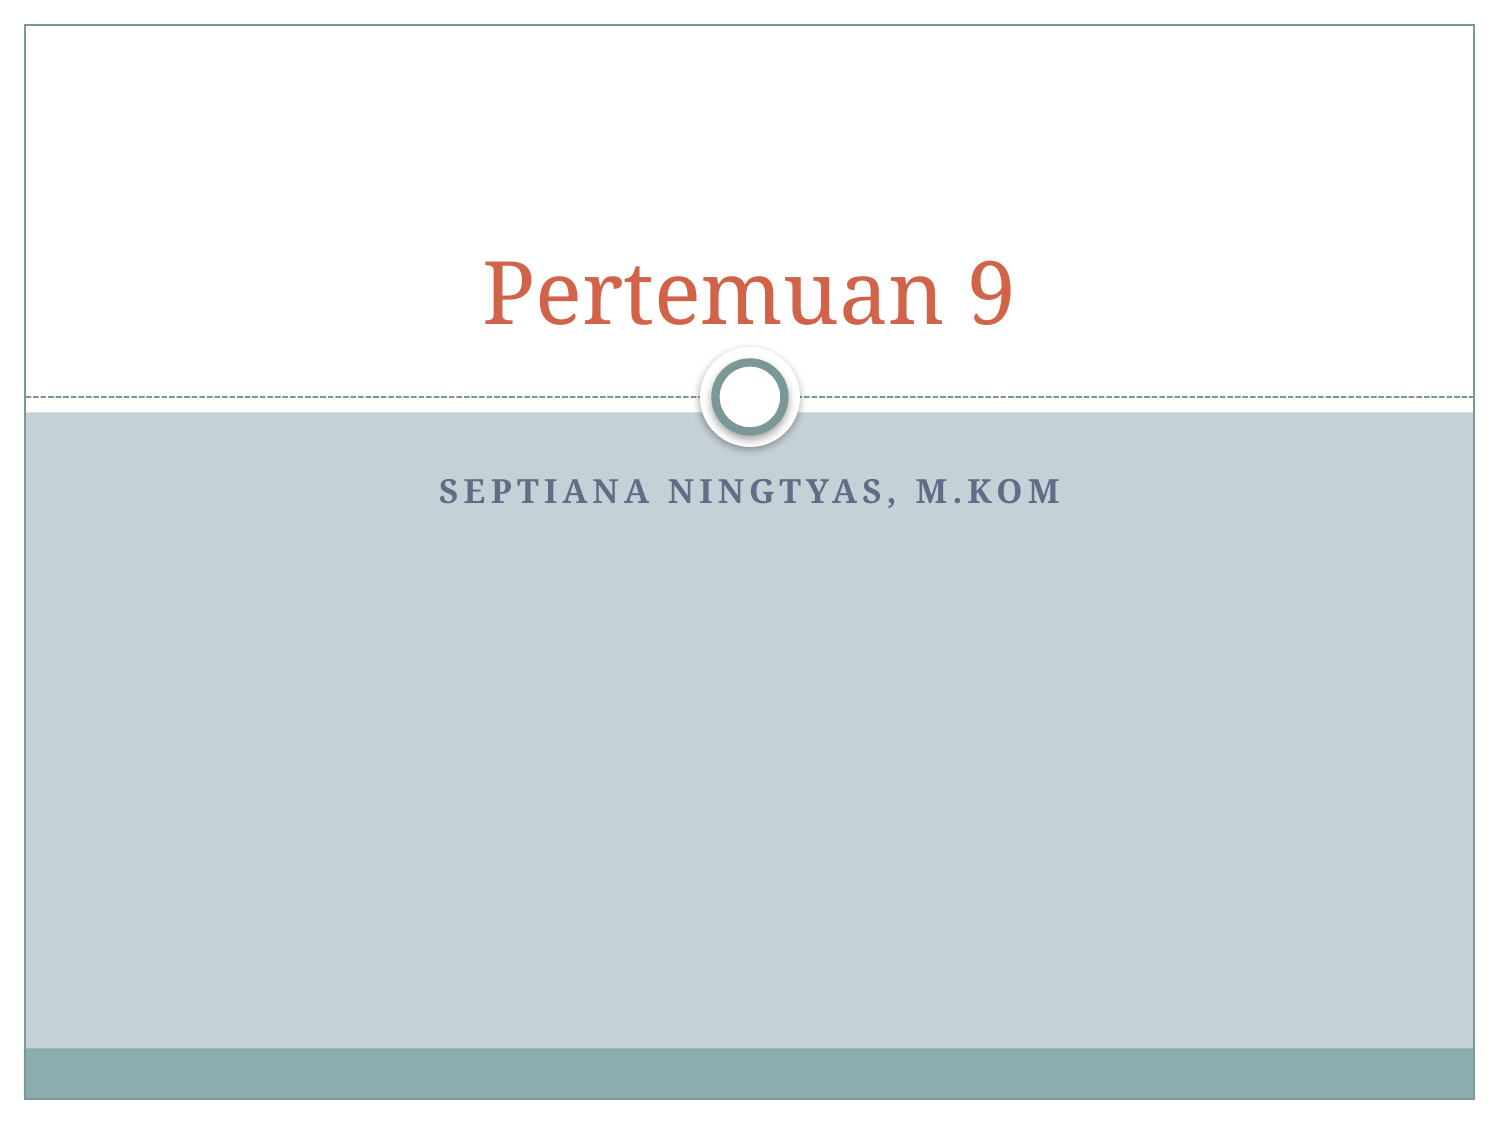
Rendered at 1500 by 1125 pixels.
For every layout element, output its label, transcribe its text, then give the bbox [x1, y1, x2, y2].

title Pertemuan 9 [112, 62, 1388, 350]
subtitle Septiana Ningtyas, M.Kom [225, 462, 1275, 750]
